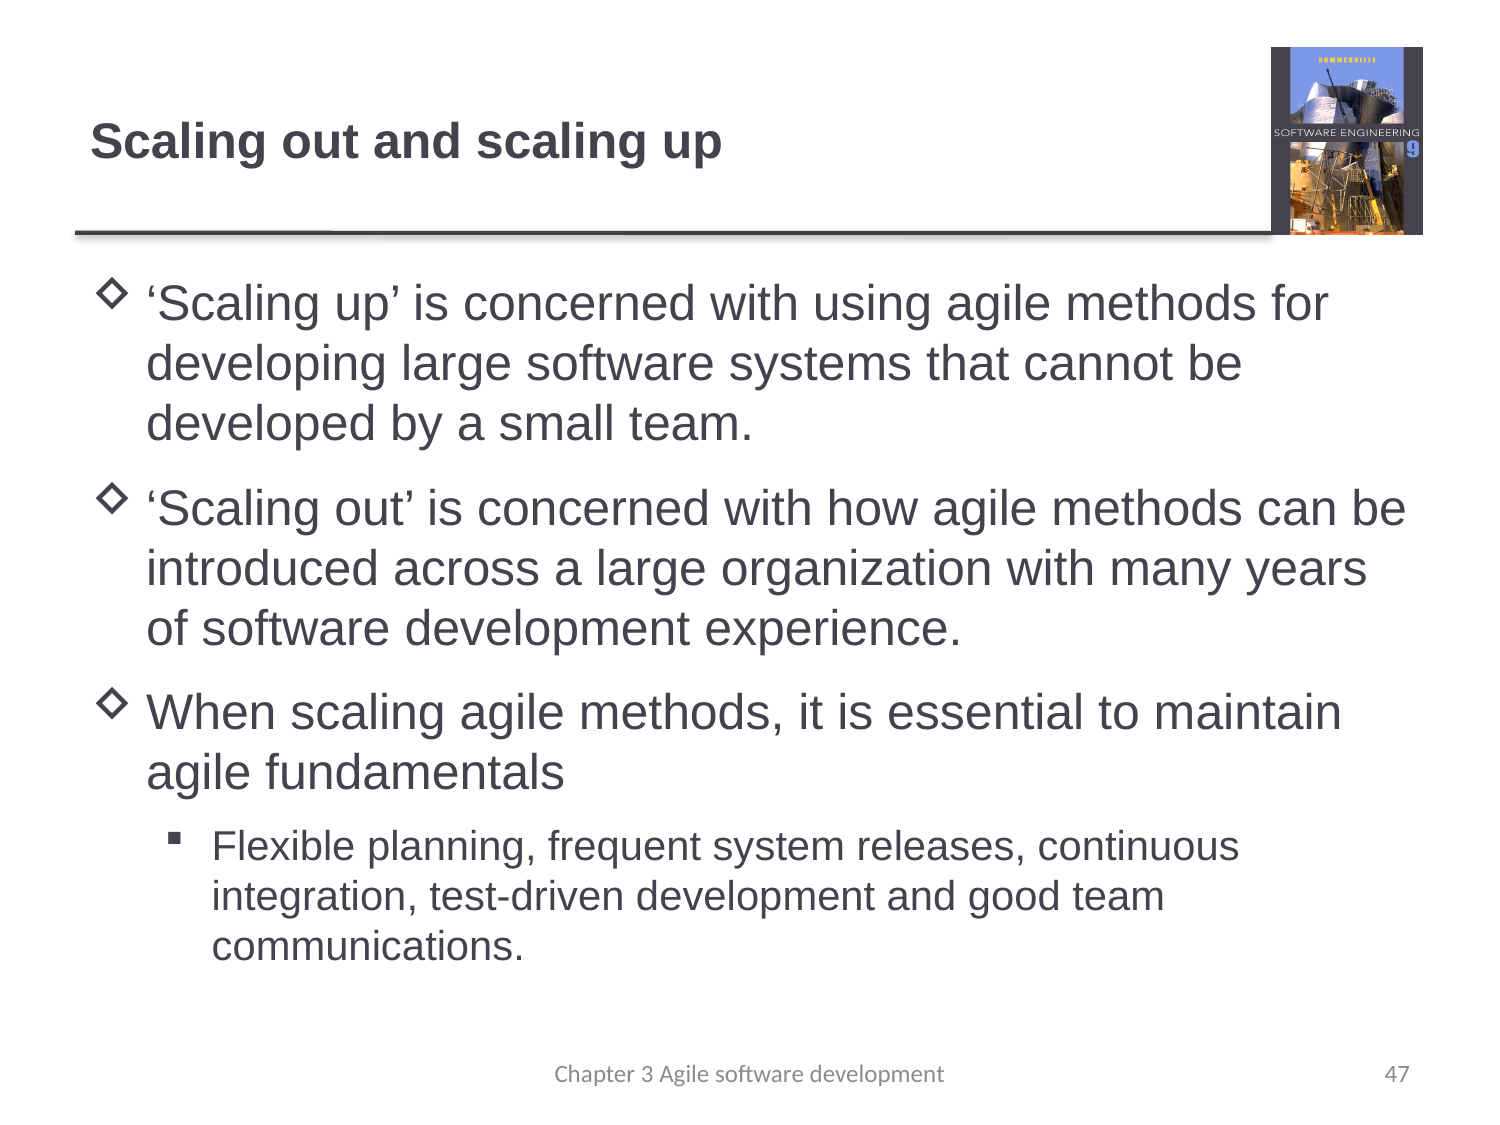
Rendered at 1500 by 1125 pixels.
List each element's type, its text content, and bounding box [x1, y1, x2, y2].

list ‘Scaling up’ is concerned with using agile methods for developing large software systems that cannot be developed by a small team. ‘Scaling out’ is concerned with how agile methods can be introduced across a large organization with many years of software development experience. When scaling agile methods, it is essential to maintain agile fundamentals Flexible planning, frequent system releases, continuous integration, test-driven development and good team communications. [75, 262, 1425, 1005]
picture [1272, 47, 1423, 235]
slide_number 47 [1074, 1042, 1425, 1103]
footer Chapter 3 Agile software development [512, 1042, 988, 1103]
title Scaling out and scaling up [74, 44, 1272, 233]
